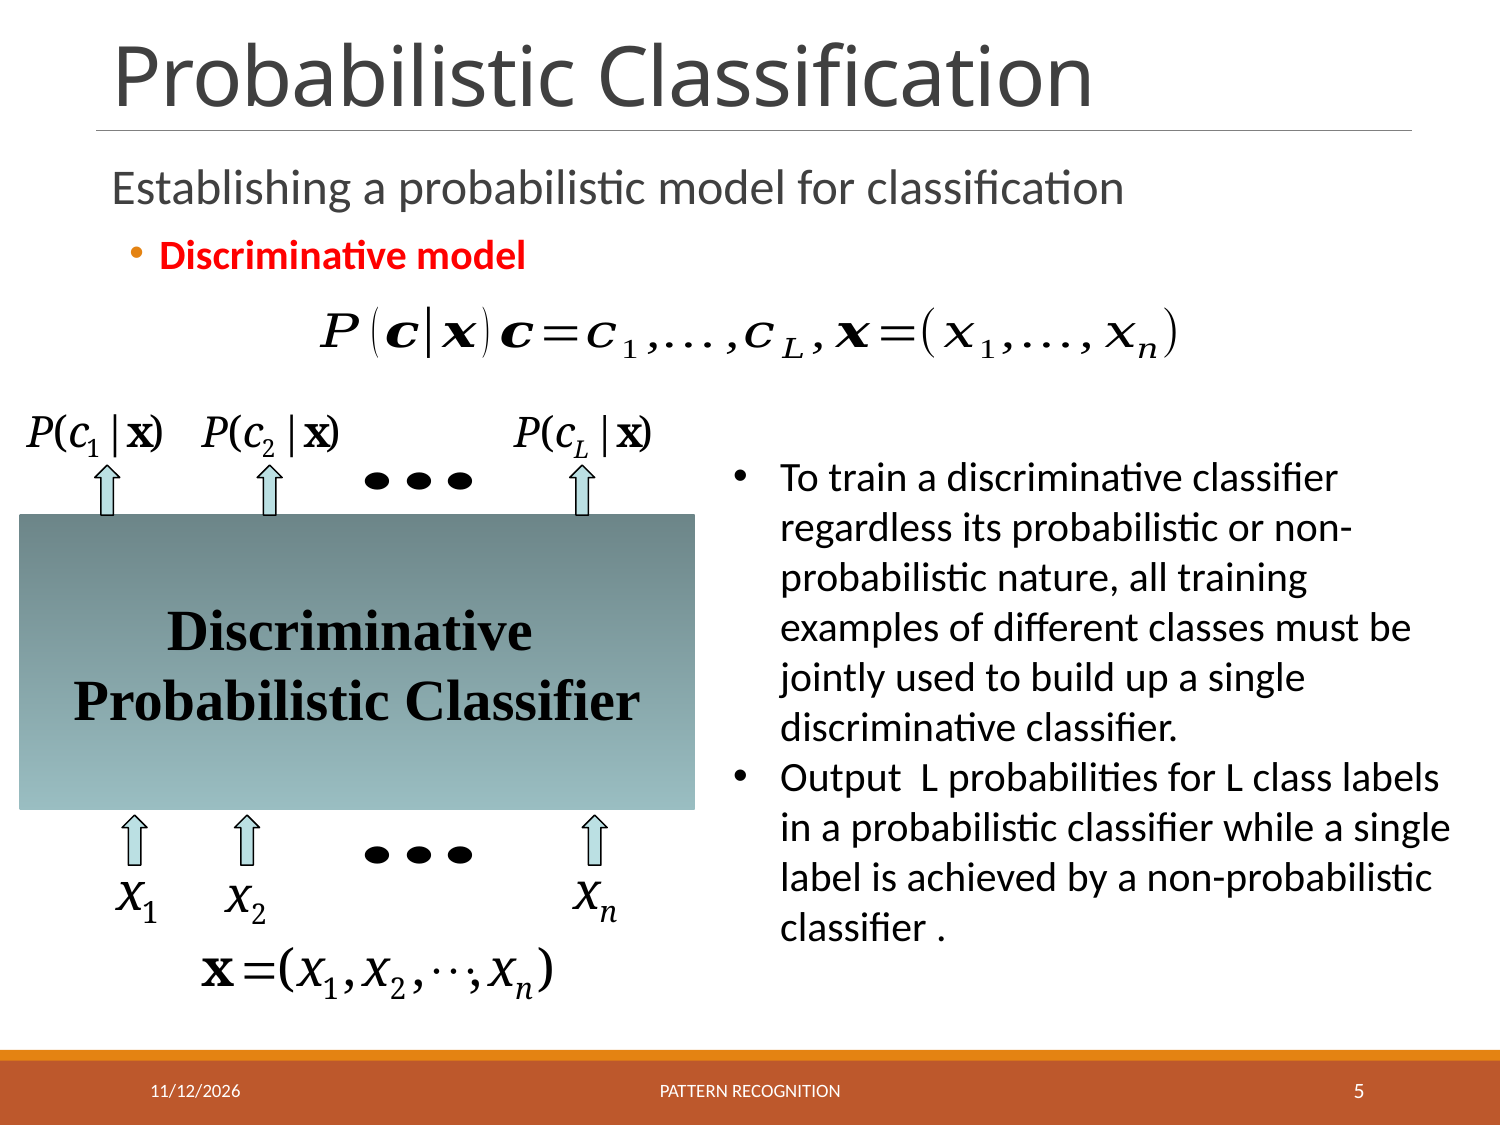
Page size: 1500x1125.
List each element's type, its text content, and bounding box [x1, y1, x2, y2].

title Probabilistic Classification [96, 19, 1413, 131]
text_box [192, 939, 562, 1013]
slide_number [135, 1059, 440, 1120]
slide_number 5 [1218, 1059, 1380, 1120]
text_box To train a discriminative classifier regardless its probabilistic or non-probabilistic nature, all training examples of different classes must be jointly used to build up a single discriminative classifier. Output L probabilities for L class labels in a probabilistic classifier while a single label is achieved by a non-probabilistic classifier . [718, 442, 1469, 1008]
footer Pattern recognition [453, 1059, 1047, 1120]
list Establishing a probabilistic model for classification Discriminative model [96, 140, 1413, 1034]
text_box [19, 407, 696, 936]
